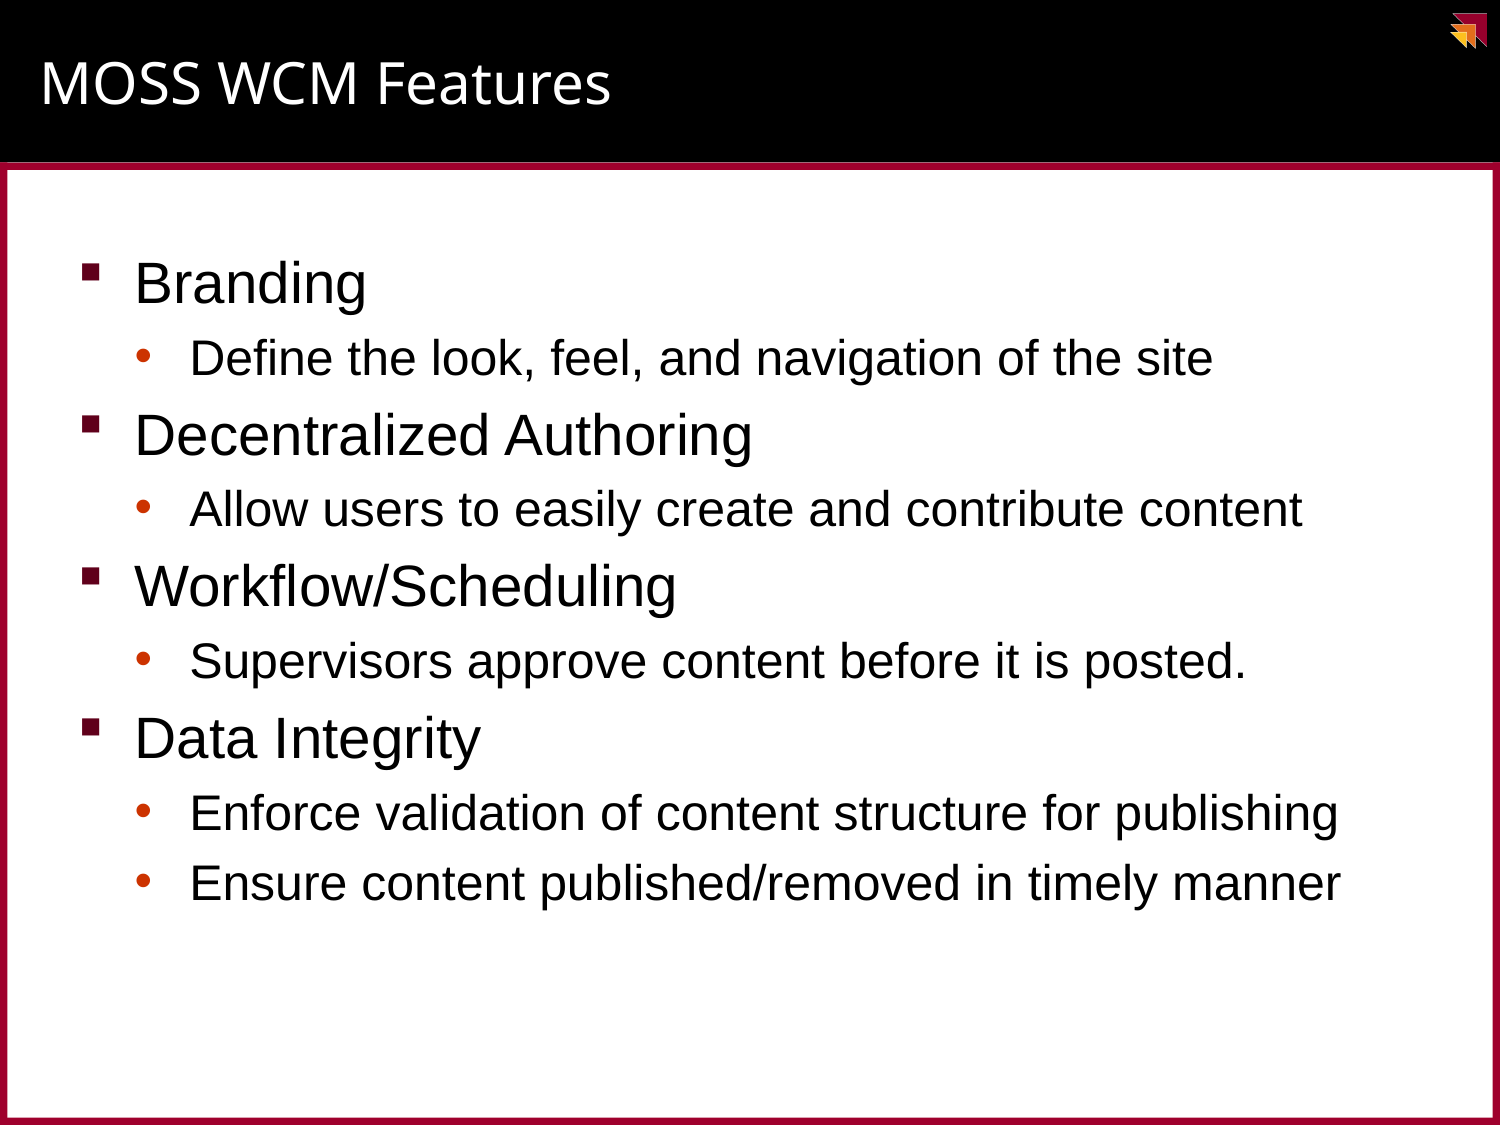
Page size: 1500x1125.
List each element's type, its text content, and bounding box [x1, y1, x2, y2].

picture [1450, 13, 1487, 50]
title MOSS WCM Features [24, 12, 1438, 150]
list Branding Define the look, feel, and navigation of the site Decentralized Authoring Allow users to easily create and contribute content Workflow/Scheduling Supervisors approve content before it is posted. Data Integrity Enforce validation of content structure for publishing Ensure content published/removed in timely manner [62, 237, 1438, 1088]
